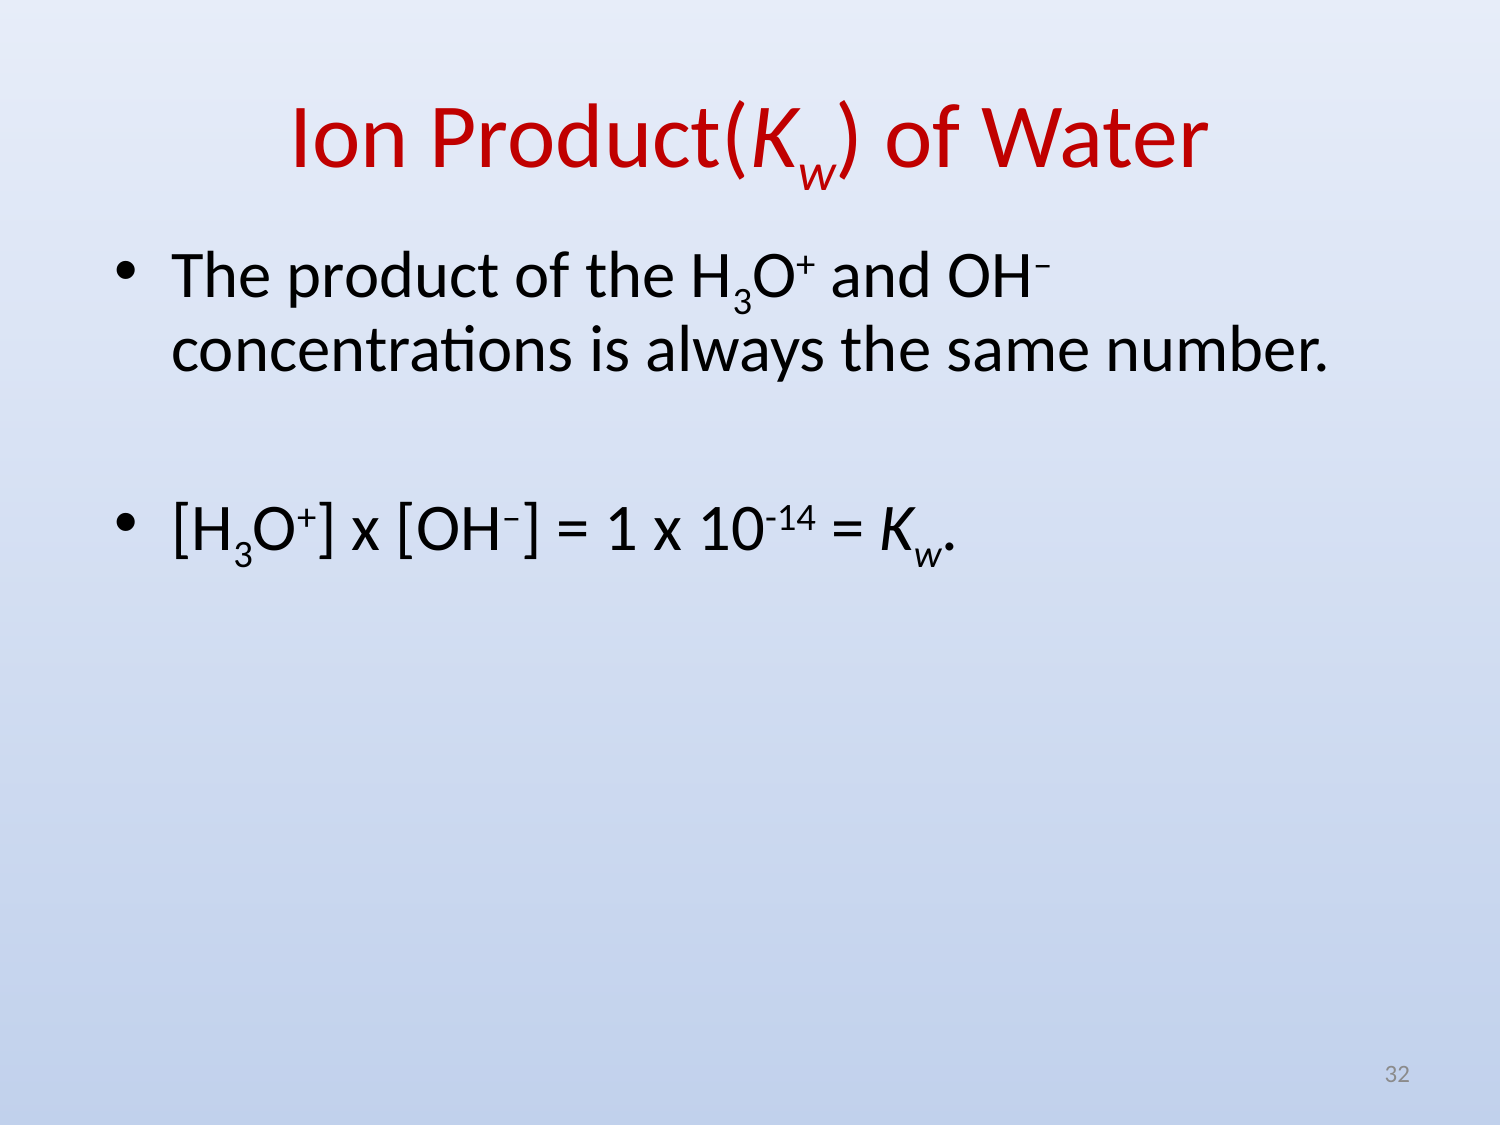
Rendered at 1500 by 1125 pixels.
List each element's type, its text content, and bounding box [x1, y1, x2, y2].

slide_number 32 [1074, 1042, 1425, 1103]
title Ion Product(Kw) of Water [74, 44, 1426, 233]
list The product of the H3O+ and OH– concentrations is always the same number. [H3O+] x [OH–] = 1 x 10-14 = Kw. [99, 224, 1376, 901]
